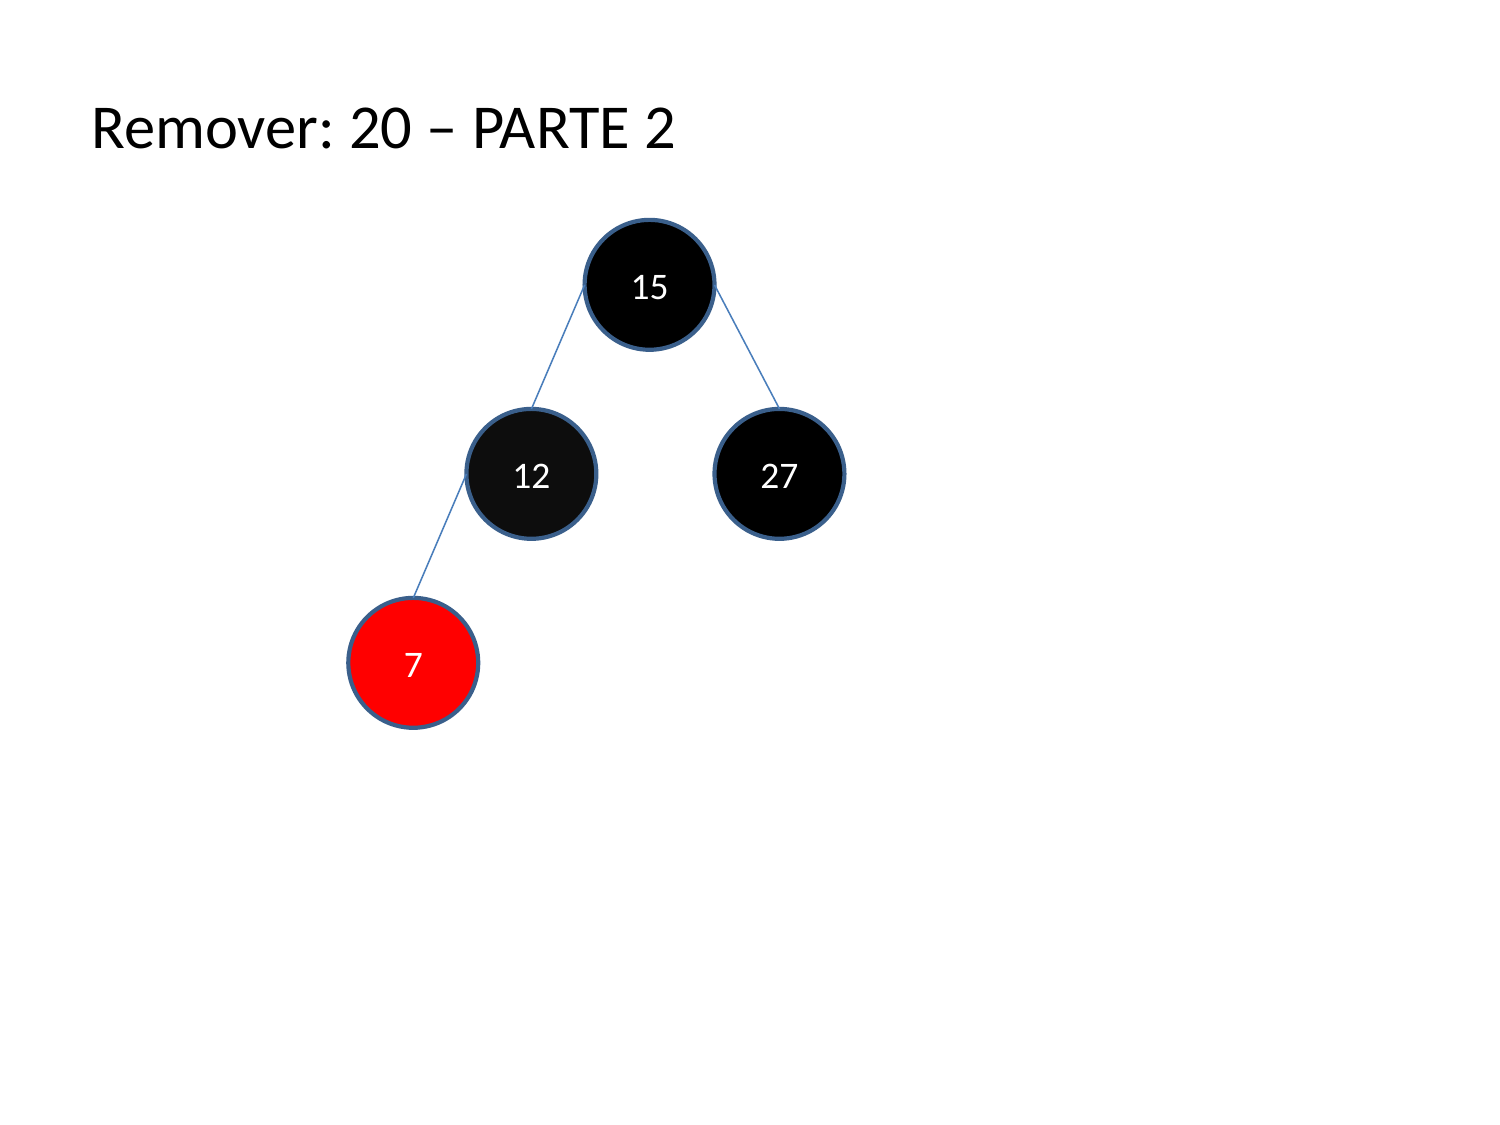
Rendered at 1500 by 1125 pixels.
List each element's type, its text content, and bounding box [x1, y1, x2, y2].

text_box 27 [712, 406, 847, 541]
text_box 7 [346, 596, 481, 730]
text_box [413, 473, 467, 599]
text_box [531, 284, 585, 410]
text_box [714, 284, 780, 410]
text_box 15 [582, 217, 717, 352]
text_box 12 [464, 407, 599, 541]
subtitle Remover: 20 – PARTE 2 [76, 78, 975, 197]
